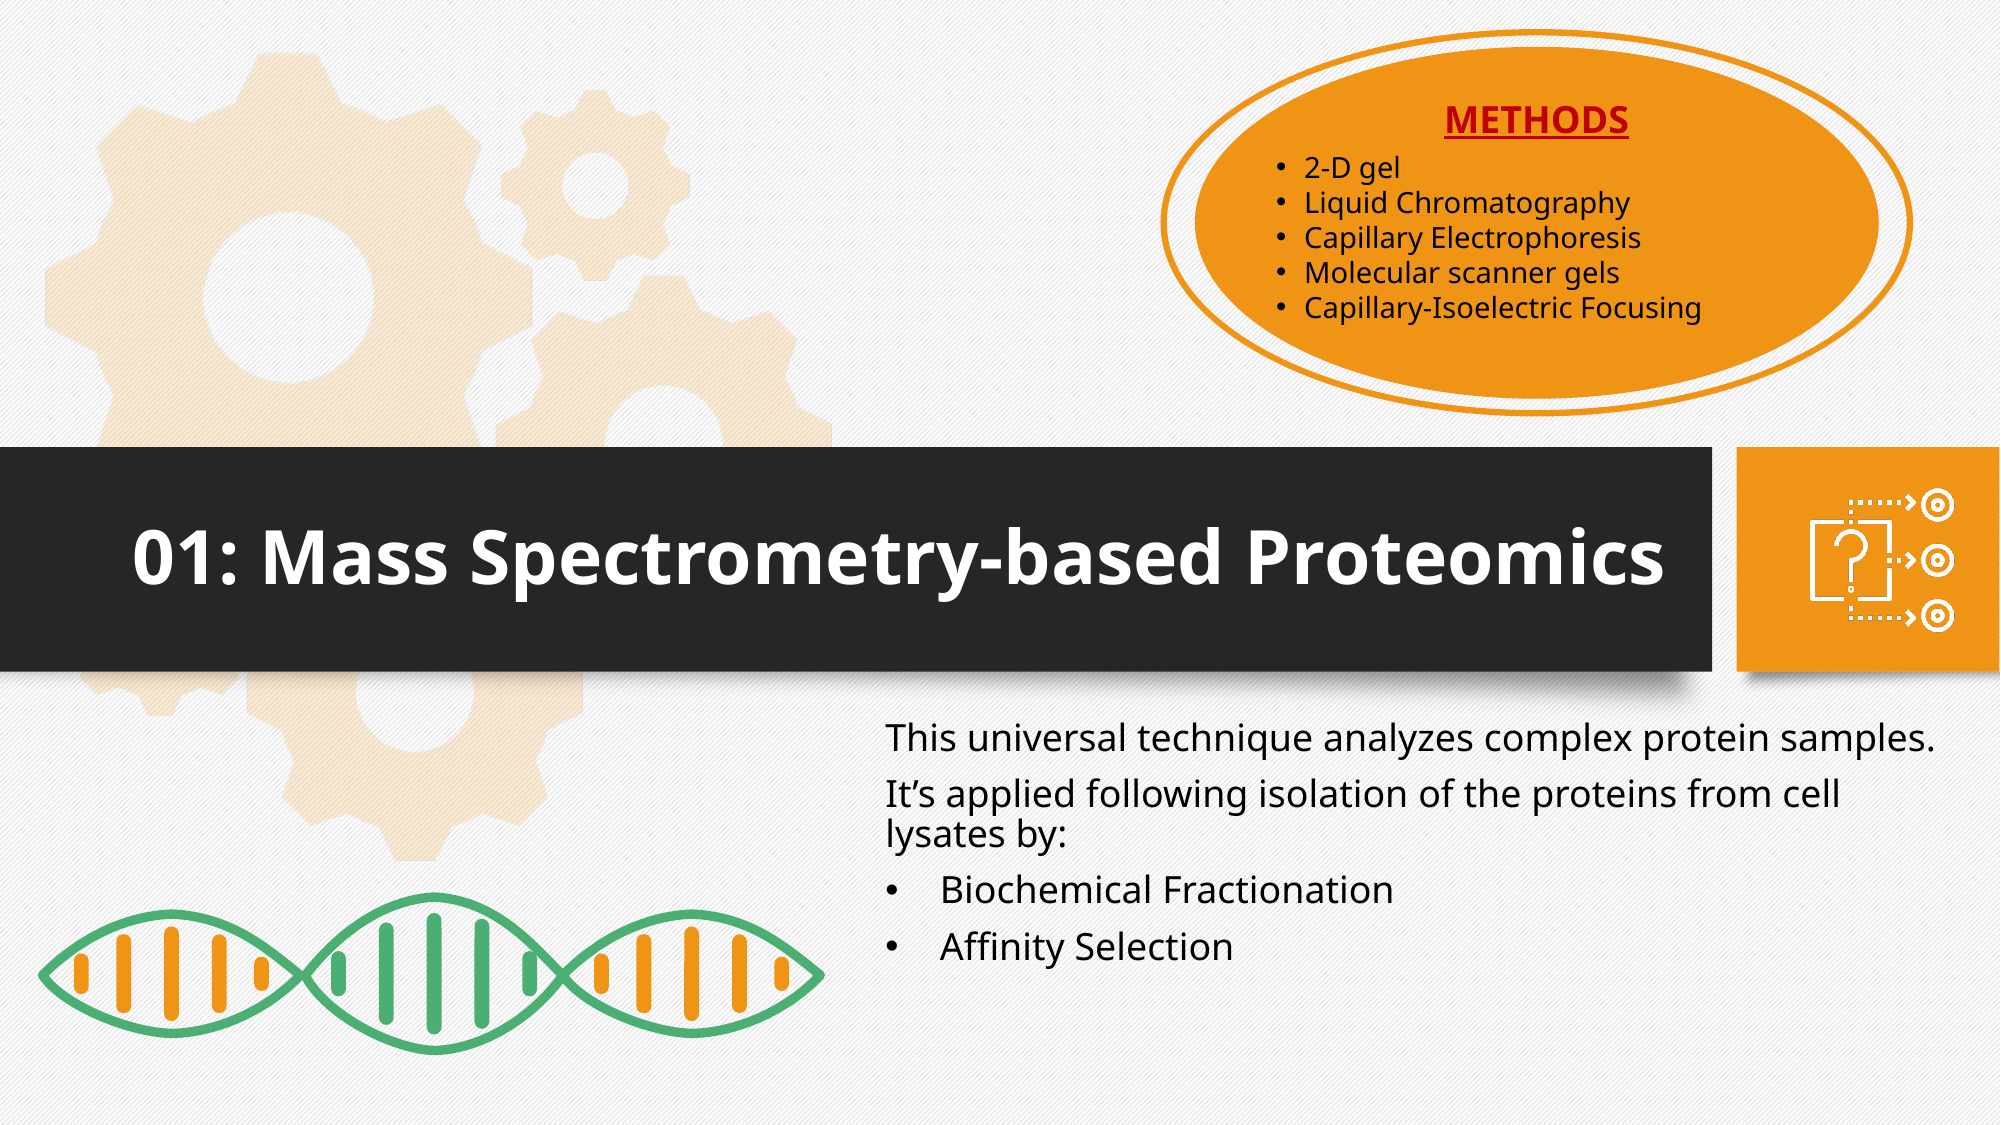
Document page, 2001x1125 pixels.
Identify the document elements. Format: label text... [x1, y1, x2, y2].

picture [1804, 483, 1959, 638]
picture [29, 12, 901, 447]
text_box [42, 896, 821, 1051]
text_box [1160, 28, 1914, 417]
picture [1736, 672, 2000, 695]
picture [0, 672, 1713, 896]
list This universal technique analyzes complex protein samples. It’s applied following isolation of the proteins from cell lysates by: Biochemical Fractionation Affinity Selection [870, 711, 1959, 991]
title 01: Mass Spectrometry-based Proteomics [111, 470, 1689, 650]
